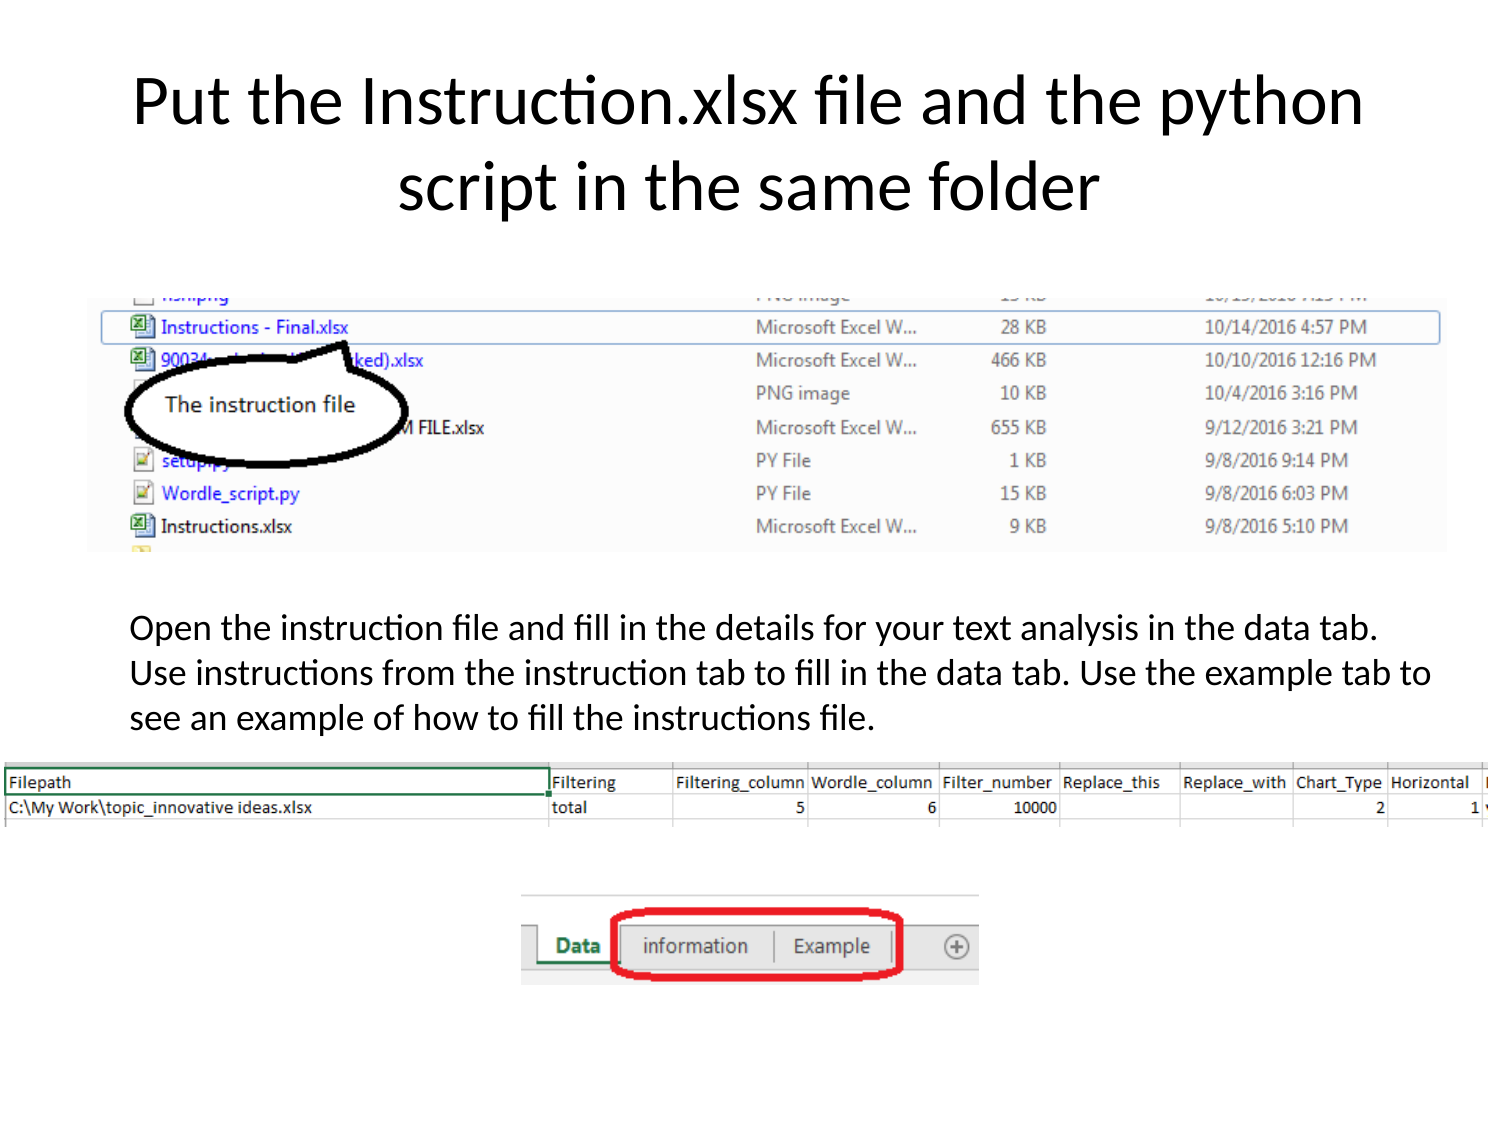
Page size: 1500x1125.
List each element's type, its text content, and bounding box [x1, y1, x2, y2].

picture [87, 298, 1448, 552]
picture [521, 887, 979, 985]
picture [4, 762, 1488, 828]
text_box Open the instruction file and fill in the details for your text analysis in the data tab. Use instructions from the instruction tab to fill in the data tab. Use the example tab to see an example of how to fill the instructions file. [114, 595, 1450, 746]
title Put the Instruction.xlsx file and the python script in the same folder [75, 45, 1425, 233]
